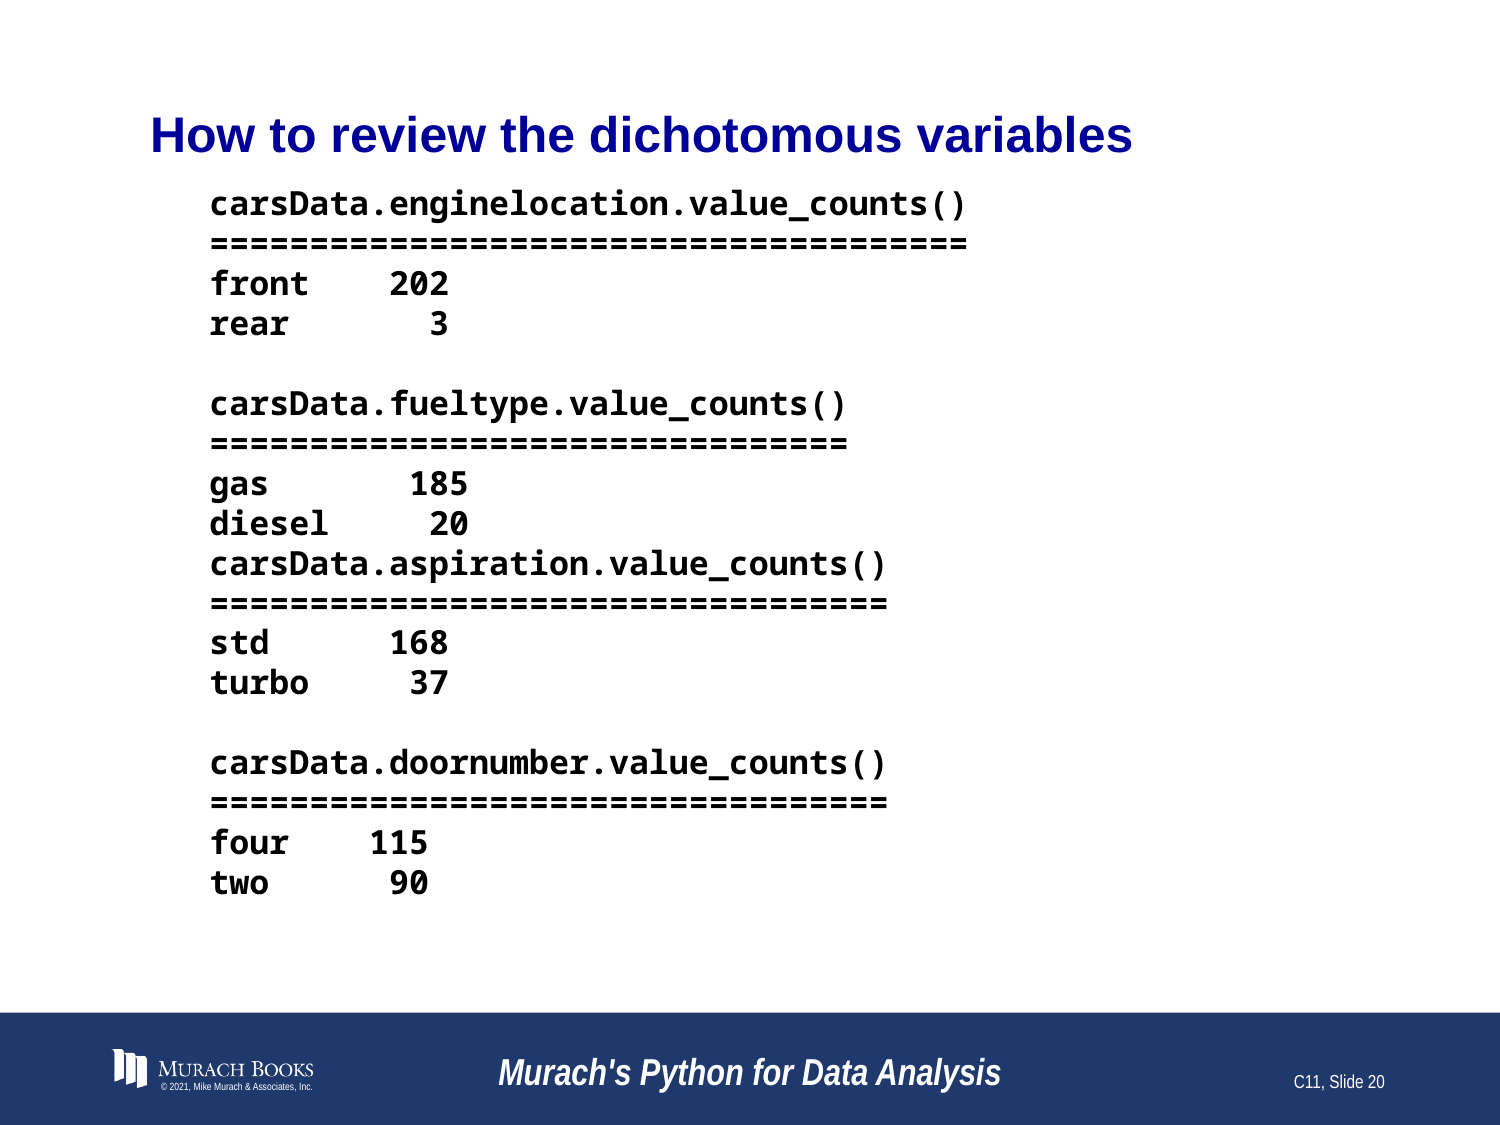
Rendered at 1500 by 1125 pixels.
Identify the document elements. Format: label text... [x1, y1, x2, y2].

list carsData.enginelocation.value_counts() ====================================== front 202 rear 3 carsData.fueltype.value_counts() ================================ gas 185 diesel 20 carsData.aspiration.value_counts() ================================== std 168 turbo 37 carsData.doornumber.value_counts() ================================== four 115 two 90 [137, 174, 1350, 975]
title How to review the dichotomous variables [150, 102, 1350, 164]
slide_number C11, Slide 20 [1087, 1025, 1400, 1100]
slide_number Murach's Python for Data Analysis [463, 1025, 1050, 1100]
footer © 2021, Mike Murach & Associates, Inc. [12, 1025, 463, 1100]
